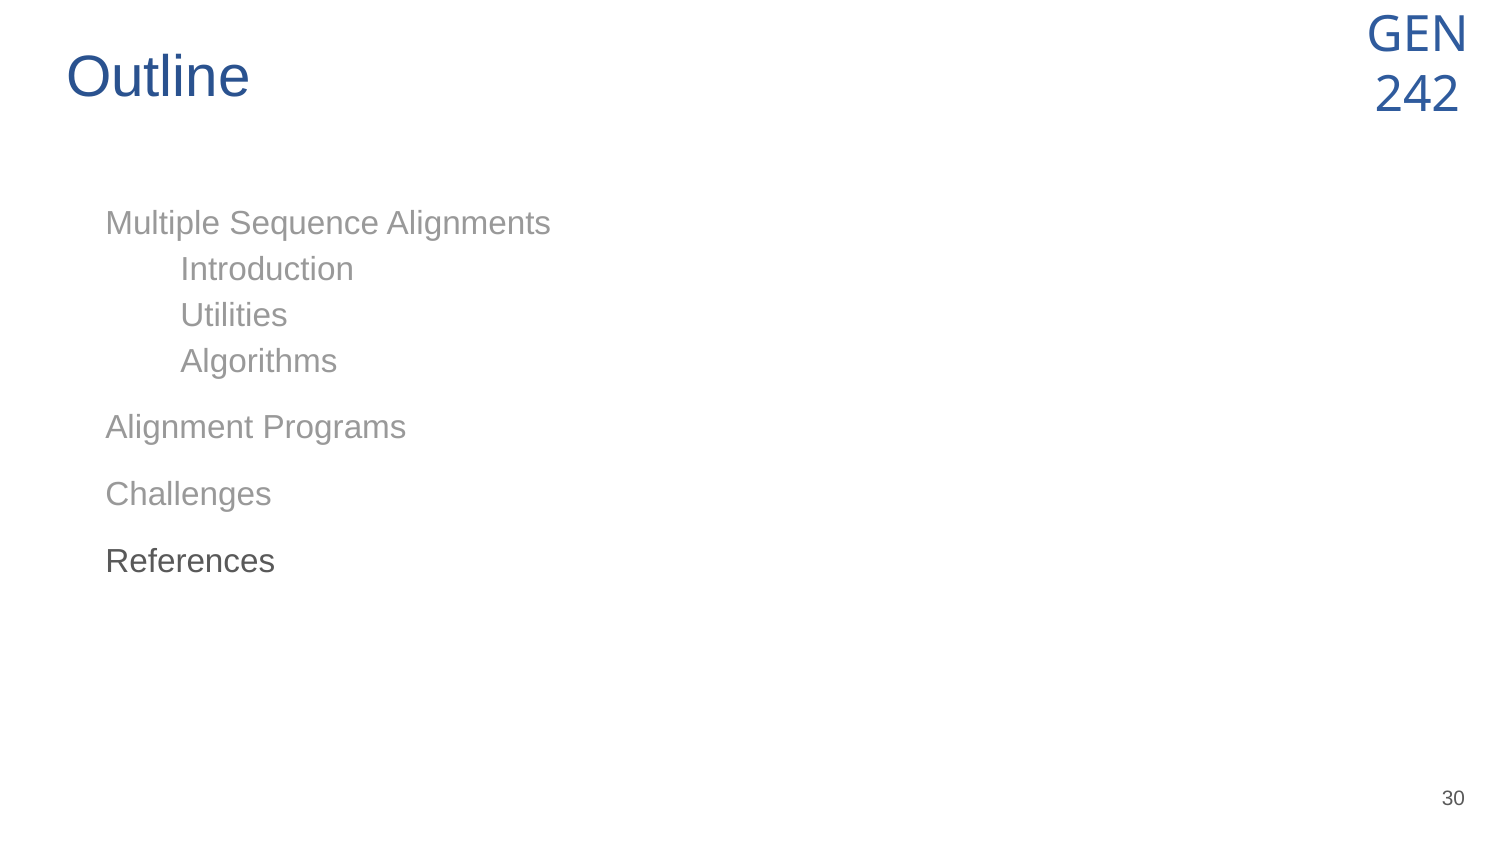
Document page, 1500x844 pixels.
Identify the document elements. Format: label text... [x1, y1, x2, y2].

list Multiple Sequence Alignments Introduction Utilities Algorithms Alignment Programs Challenges References [15, 180, 1454, 548]
title Outline [51, 23, 1449, 117]
slide_number ‹#› [1389, 764, 1480, 830]
